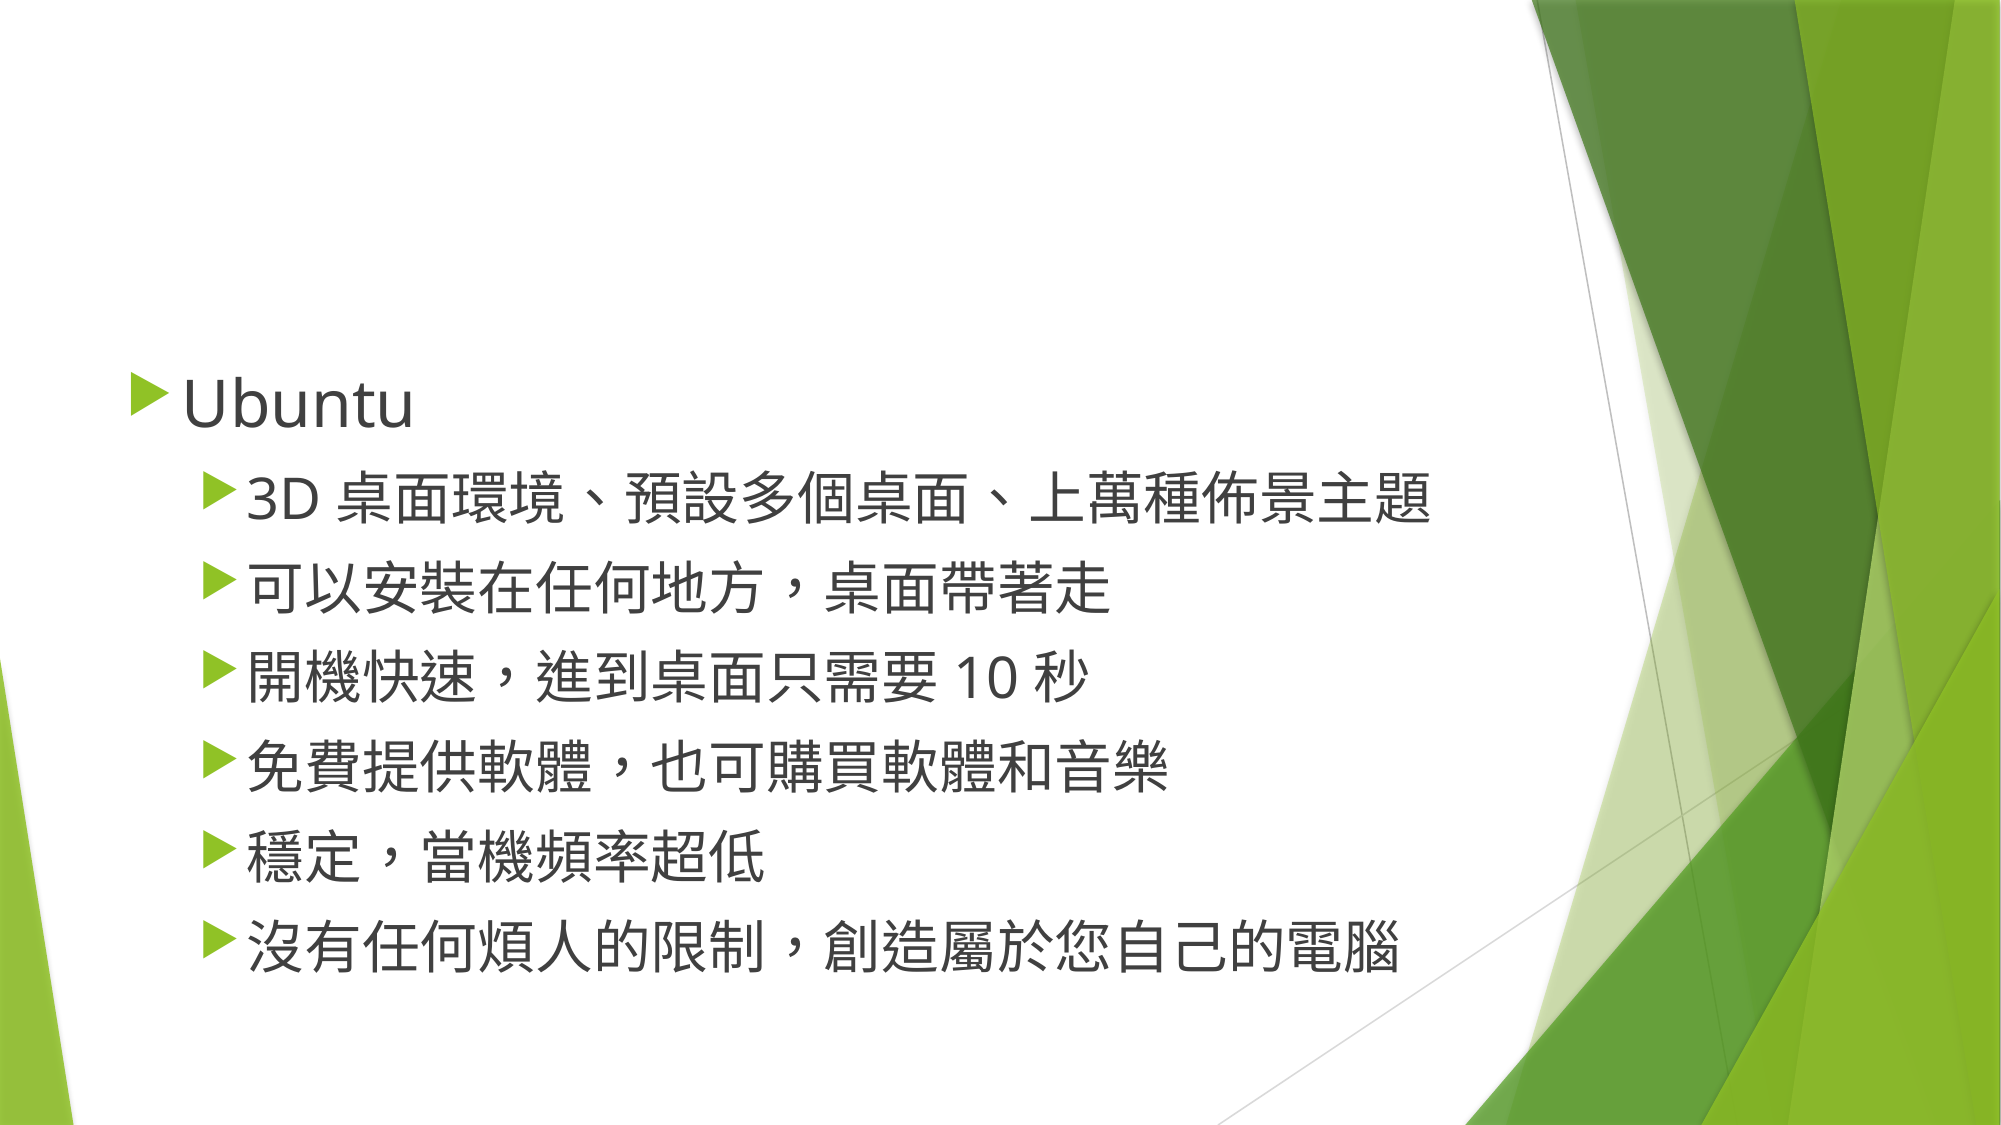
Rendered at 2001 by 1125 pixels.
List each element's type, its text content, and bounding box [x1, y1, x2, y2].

list Ubuntu 3D桌面環境、預設多個桌面、上萬種佈景主題 可以安裝在任何地方，桌面帶著走 開機快速，進到桌面只需要10秒 免費提供軟體，也可購買軟體和音樂 穩定，當機頻率超低 沒有任何煩人的限制，創造屬於您自己的電腦 [111, 354, 1522, 992]
